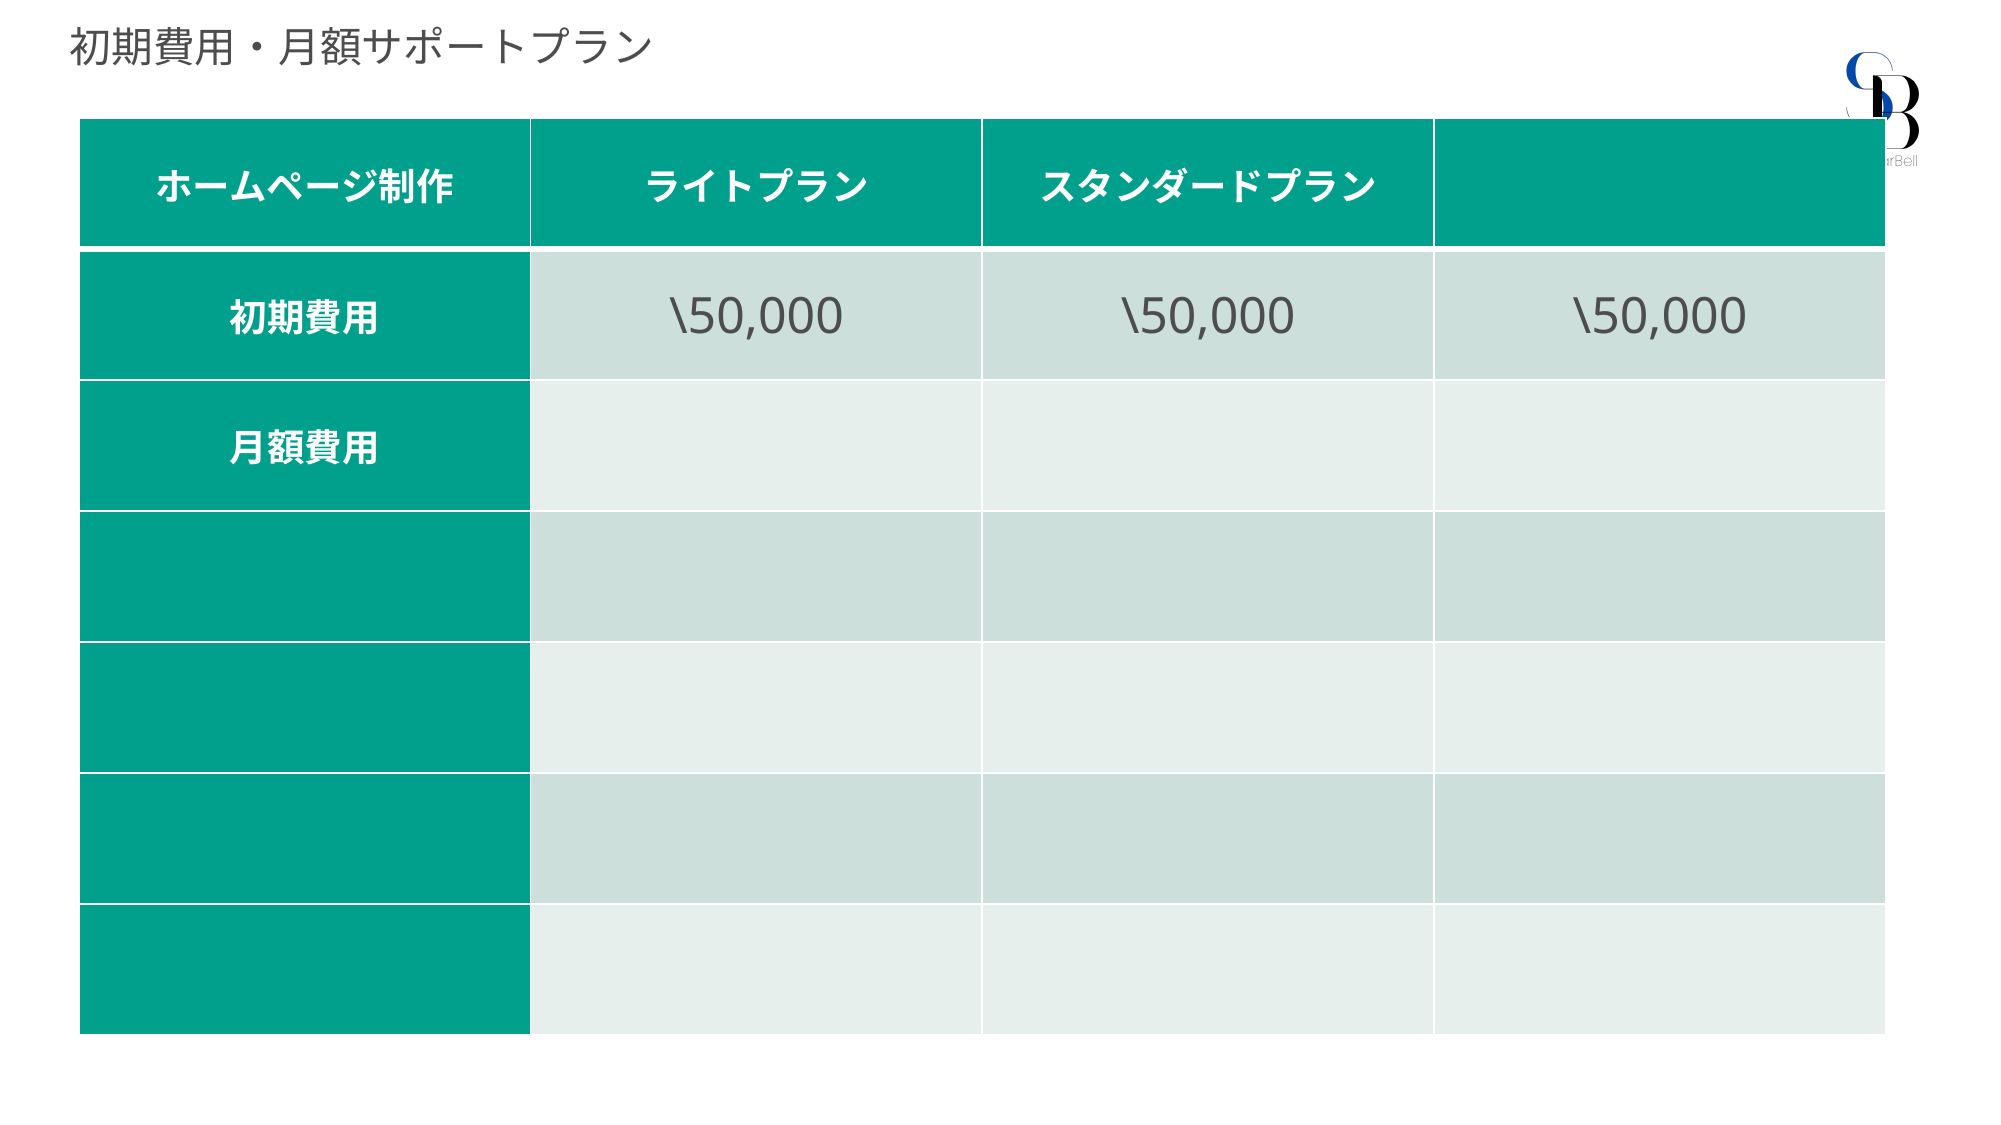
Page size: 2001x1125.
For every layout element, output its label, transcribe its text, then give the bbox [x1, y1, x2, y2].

table_cell \50,000 [983, 252, 1433, 379]
table_cell \50,000 [531, 252, 981, 379]
table_cell \50,000 [1435, 252, 1885, 379]
table_cell [983, 381, 1433, 510]
table_cell [531, 381, 981, 510]
table_cell [1435, 643, 1885, 772]
table_cell [80, 643, 530, 772]
table_cell [1435, 512, 1885, 641]
table_header ライトプラン [531, 119, 981, 246]
table_header スタンダードプラン [983, 119, 1433, 246]
table_cell [983, 512, 1433, 641]
table_cell 初期費用 [80, 252, 530, 379]
table_header ホームページ制作 [80, 119, 530, 246]
table_cell [983, 774, 1433, 903]
table_cell [80, 774, 530, 903]
table_cell [1435, 774, 1885, 903]
table_cell [80, 905, 530, 1034]
table_cell [531, 643, 981, 772]
picture [1824, 50, 1946, 171]
table_cell [983, 905, 1433, 1034]
table_cell [531, 774, 981, 903]
table_cell [1435, 905, 1885, 1034]
table_header [1435, 119, 1885, 246]
table_cell 月額費用 [80, 381, 530, 510]
text_box 初期費用・月額サポートプラン [54, 19, 1946, 126]
table_cell [531, 905, 981, 1034]
table_cell [80, 512, 530, 641]
table_cell [1435, 381, 1885, 510]
table_cell [983, 643, 1433, 772]
table_cell [531, 512, 981, 641]
